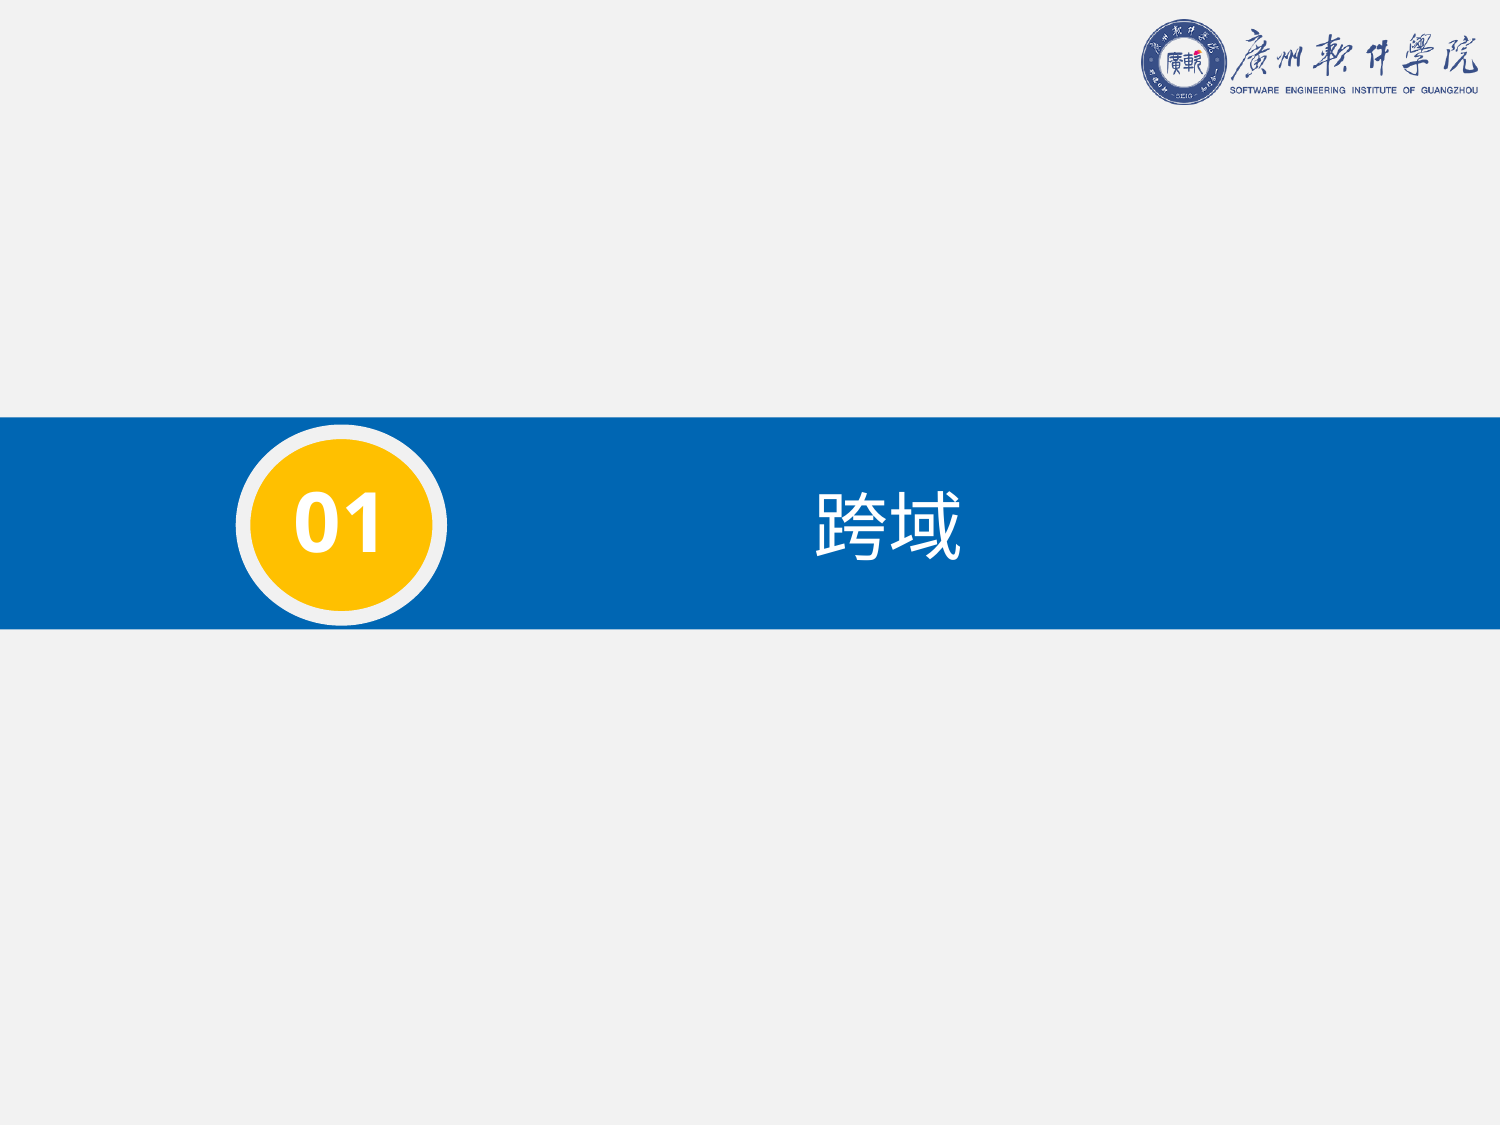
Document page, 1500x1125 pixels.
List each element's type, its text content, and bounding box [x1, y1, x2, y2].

text_box [0, 416, 1500, 630]
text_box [242, 431, 440, 690]
picture [1141, 19, 1478, 105]
text_box 跨域 [468, 471, 1310, 577]
